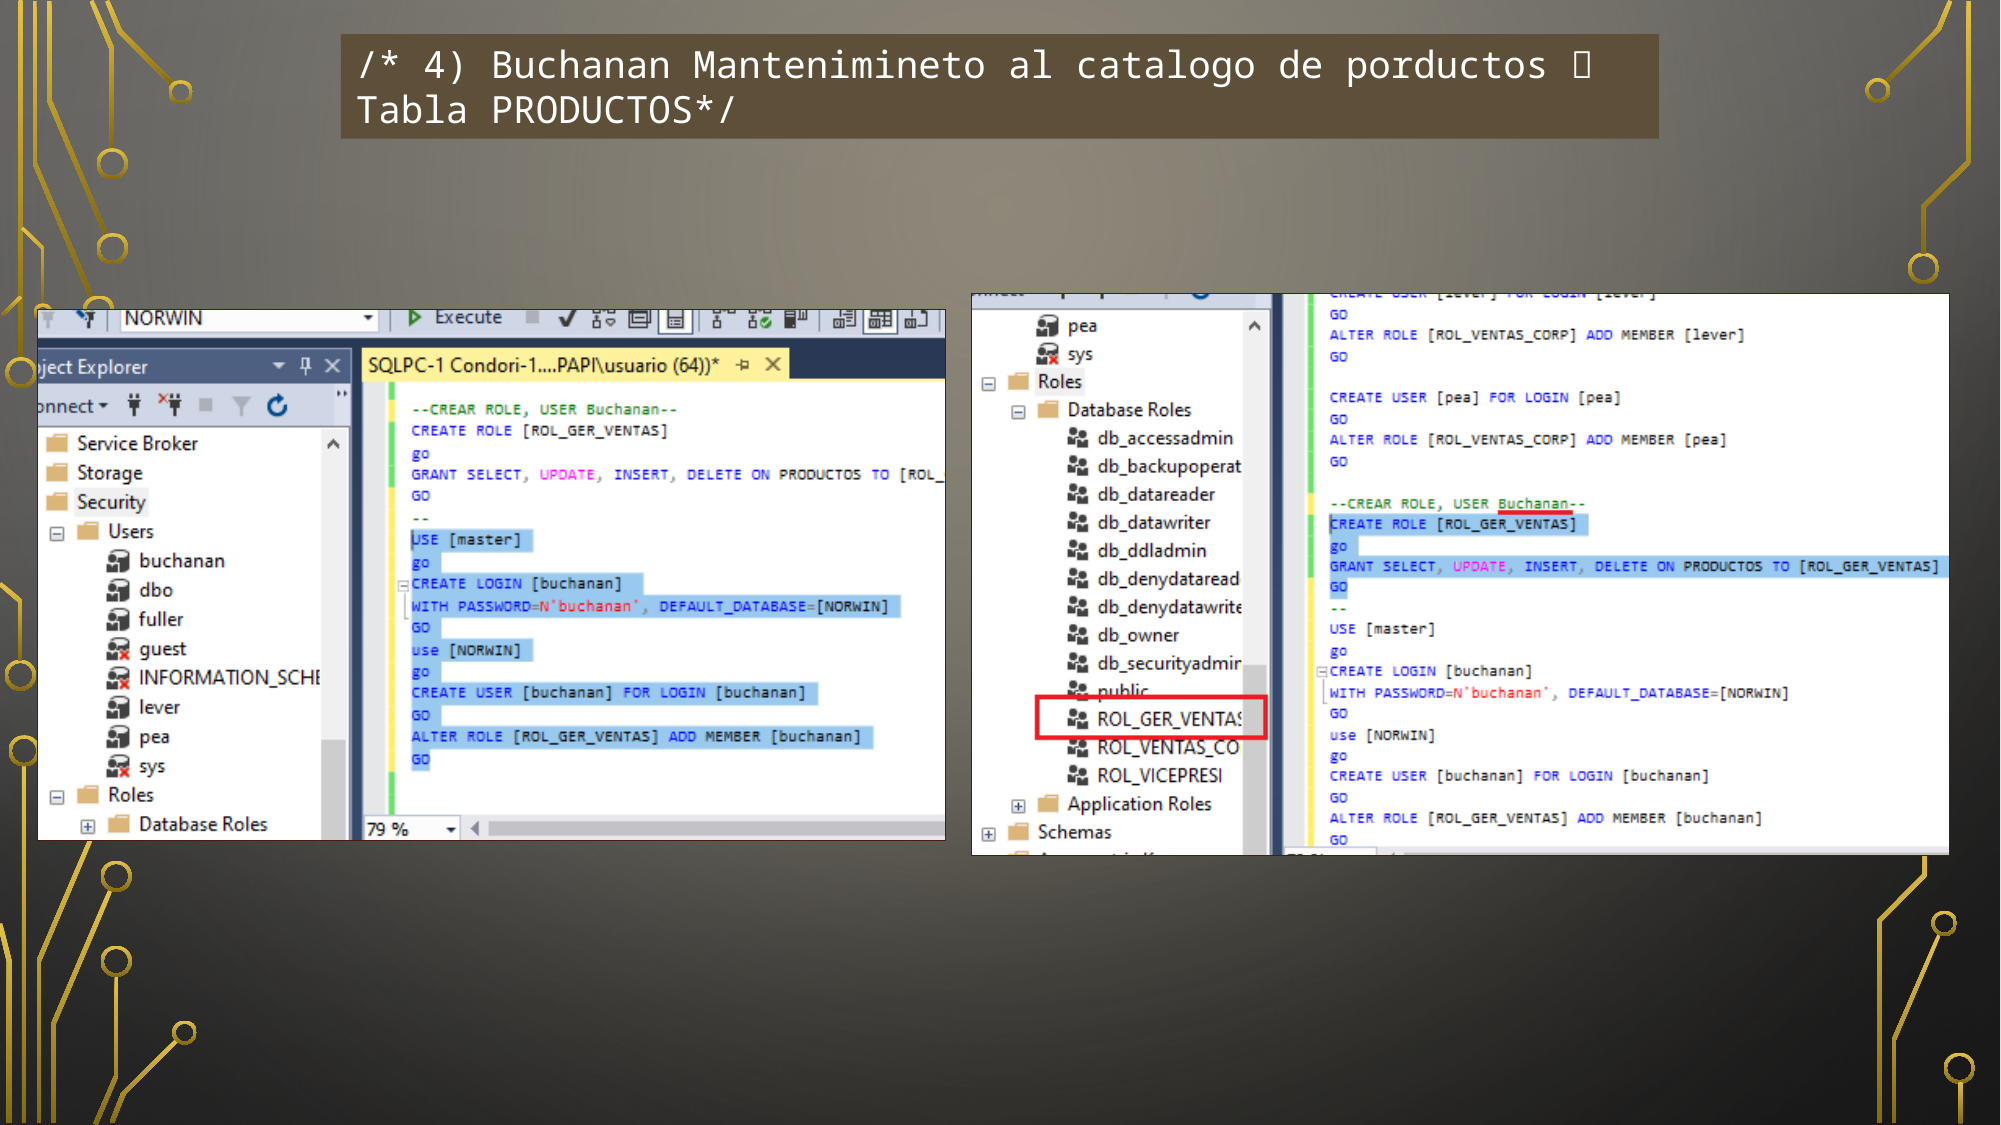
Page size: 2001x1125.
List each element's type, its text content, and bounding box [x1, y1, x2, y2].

picture [971, 293, 1951, 857]
picture [37, 308, 946, 841]
text_box /* 4) Buchanan Mantenimineto al catalogo de porductos  Tabla PRODUCTOS*/ [340, 34, 1659, 139]
